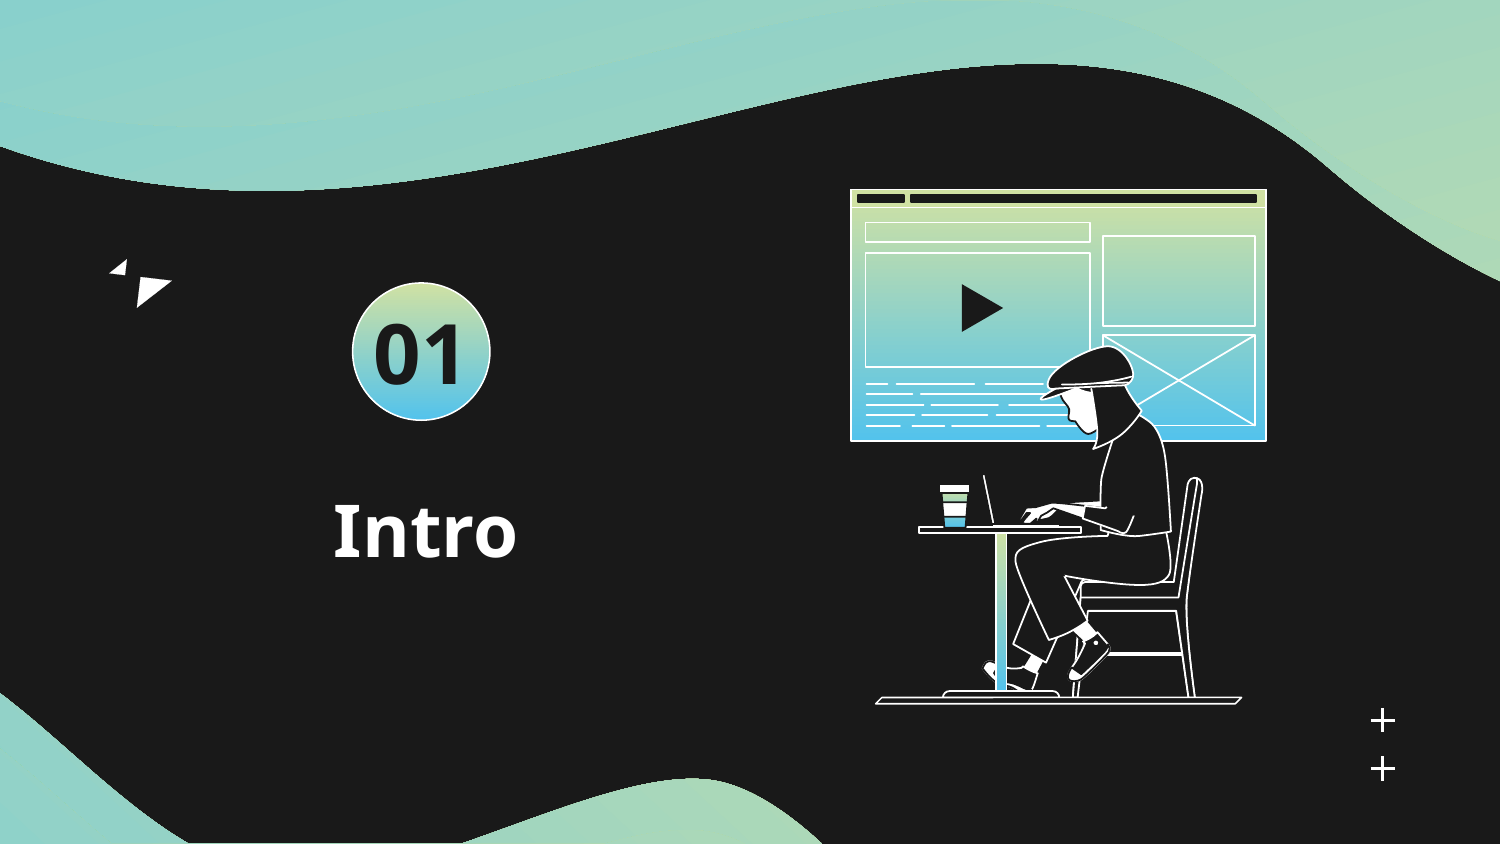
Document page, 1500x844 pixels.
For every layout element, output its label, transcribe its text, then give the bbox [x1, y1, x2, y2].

text_box [375, 282, 467, 300]
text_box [851, 189, 1266, 844]
text_box [375, 403, 467, 421]
title Intro [152, 425, 701, 633]
title 01 [281, 300, 562, 403]
